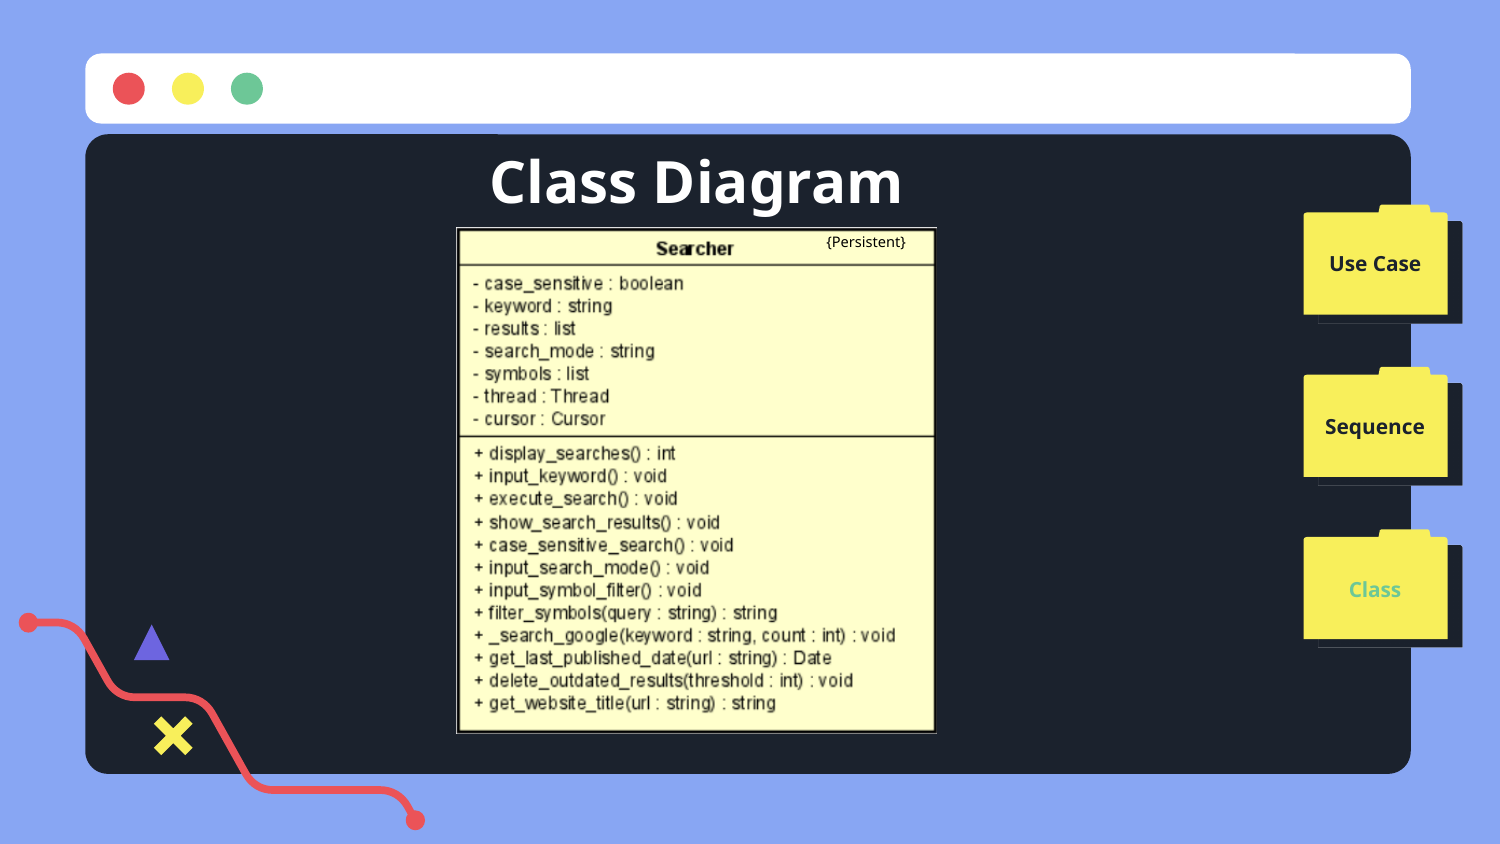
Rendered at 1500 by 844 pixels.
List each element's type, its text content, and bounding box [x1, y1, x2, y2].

text_box Class Diagram [118, 133, 1276, 228]
text_box {Persistent} [811, 224, 1276, 260]
text_box Sequence [1306, 374, 1445, 477]
text_box Use Case [1306, 211, 1445, 314]
picture [456, 227, 937, 735]
text_box Class [1310, 537, 1440, 640]
